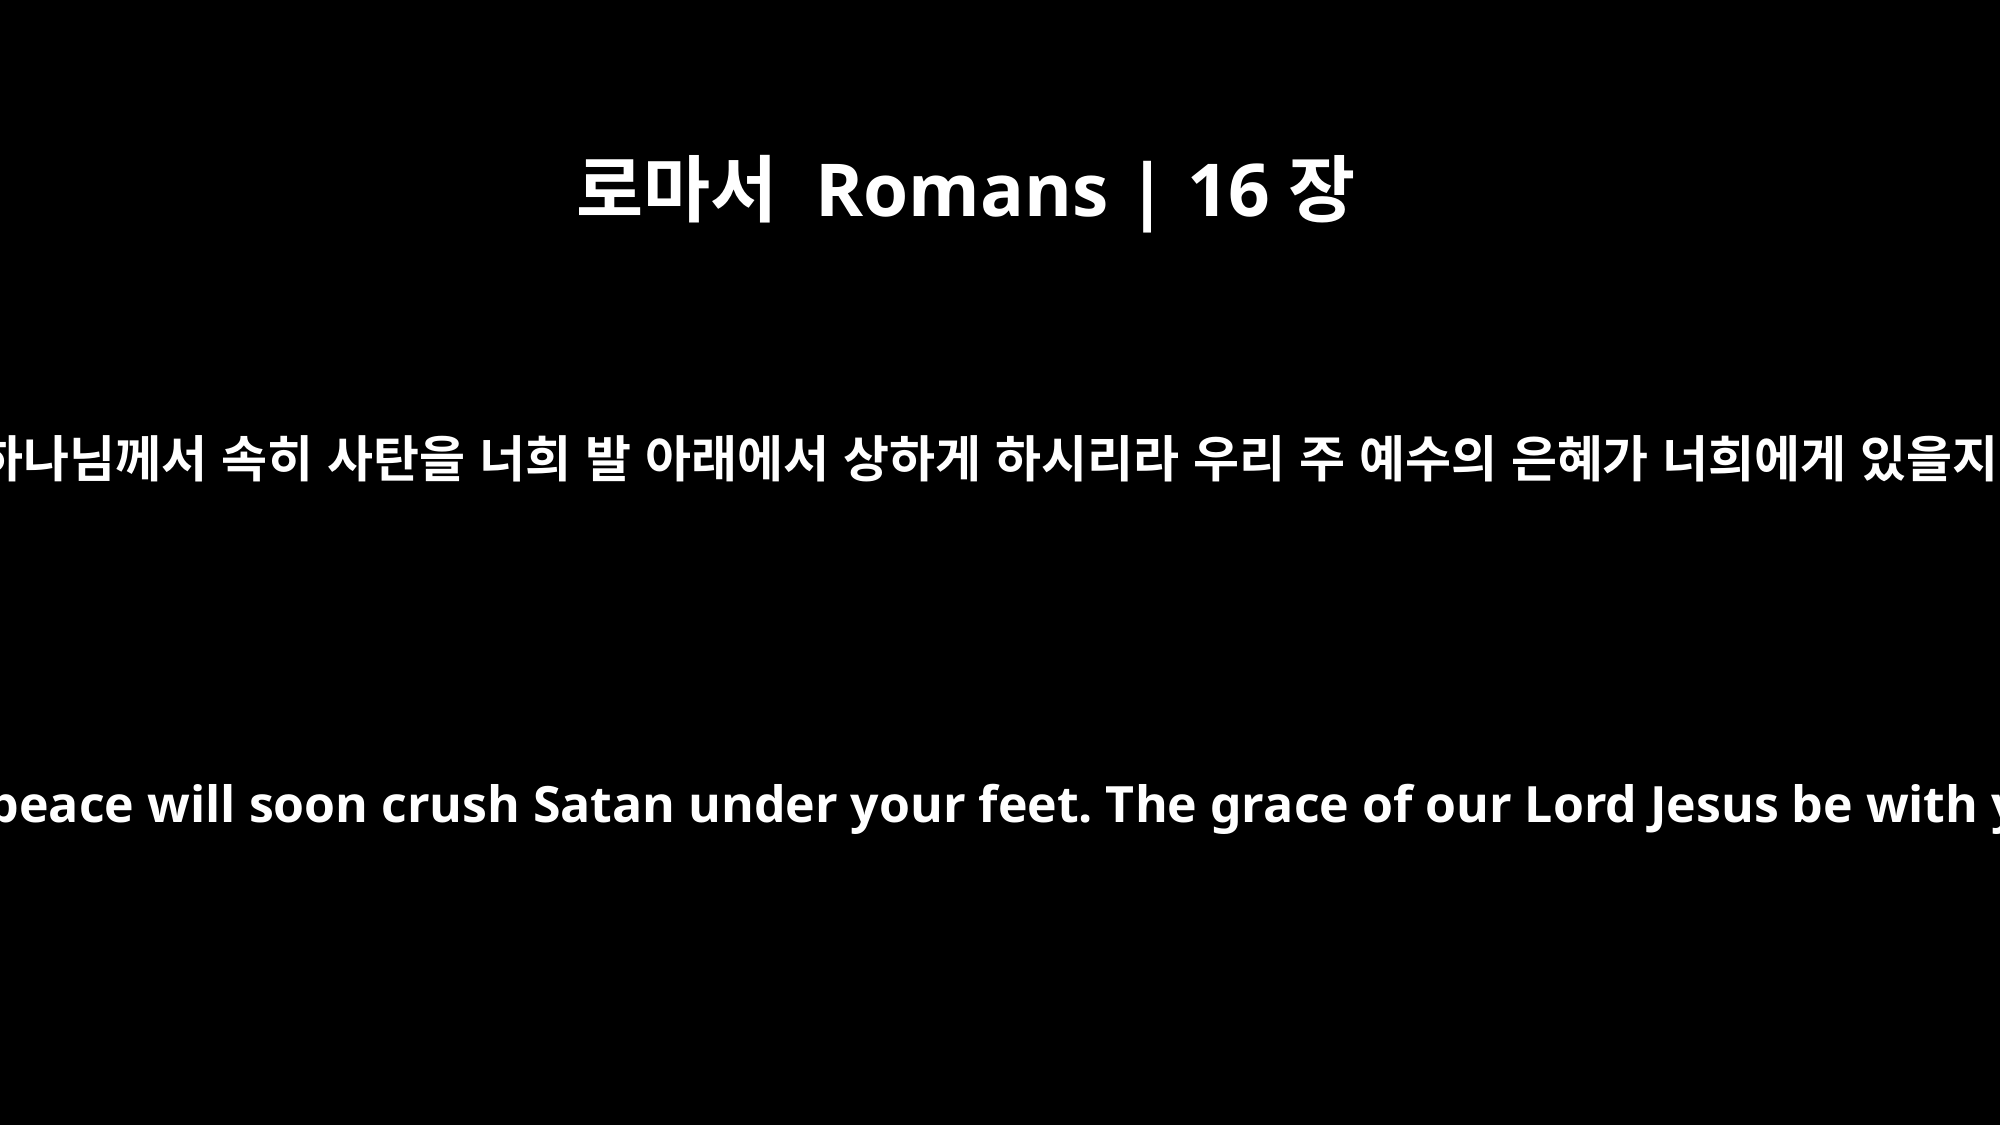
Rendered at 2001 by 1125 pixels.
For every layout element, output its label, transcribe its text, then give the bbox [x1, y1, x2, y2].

text_box 로마서 Romans | 16장 [561, 136, 1371, 239]
text_box The God of peace will soon crush Satan under your feet. The grace of our Lord Jesus be with you. [0, 764, 2000, 840]
text_box 20 평강의 하나님께서 속히 사탄을 너희 발 아래에서 상하게 하시리라 우리 주 예수의 은혜가 너희에게 있을지어다 [0, 359, 2000, 495]
